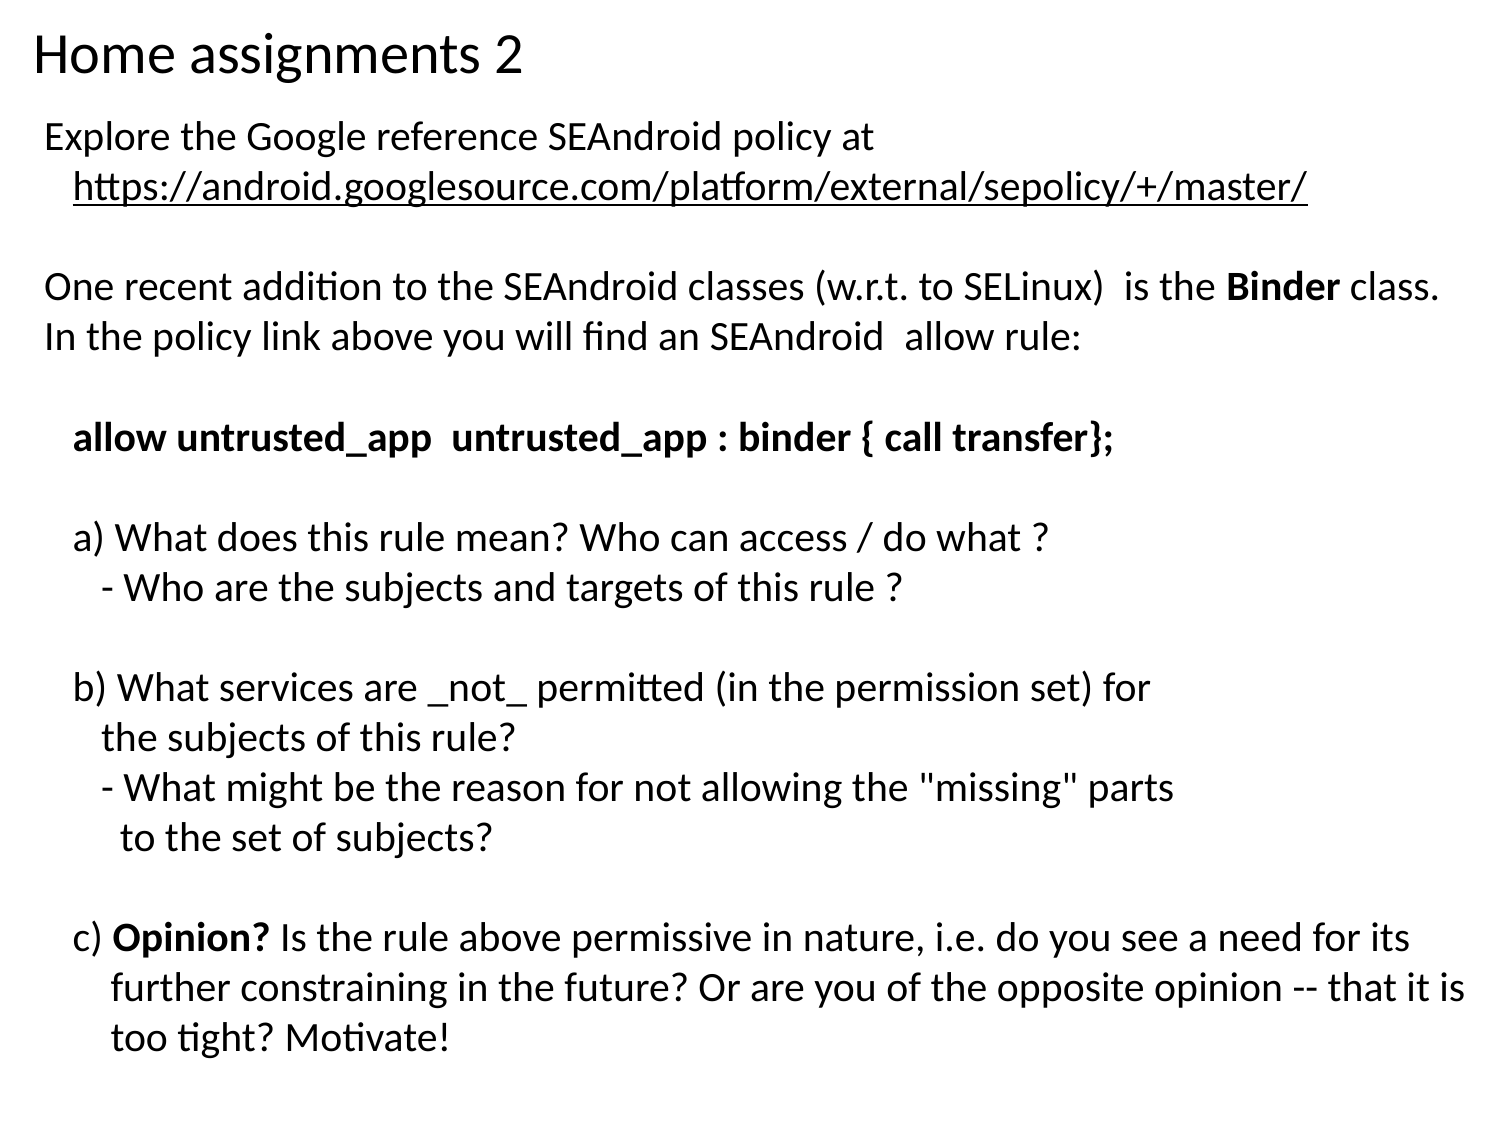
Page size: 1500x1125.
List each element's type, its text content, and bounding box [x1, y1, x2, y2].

text_box Explore the Google reference SEAndroid policy at https://android.googlesource.com/platform/external/sepolicy/+/master/ One recent addition to the SEAndroid classes (w.r.t. to SELinux) is the Binder class. In the policy link above you will find an SEAndroid allow rule: allow untrusted_app untrusted_app : binder { call transfer}; a) What does this rule mean? Who can access / do what ? - Who are the subjects and targets of this rule ? b) What services are _not_ permitted (in the permission set) for the subjects of this rule? - What might be the reason for not allowing the "missing" parts to the set of subjects? c) Opinion? Is the rule above permissive in nature, i.e. do you see a need for its further constraining in the future? Or are you of the opposite opinion -- that it is too tight? Motivate! [29, 101, 1483, 1117]
title Home assignments 2 [18, 0, 1244, 145]
